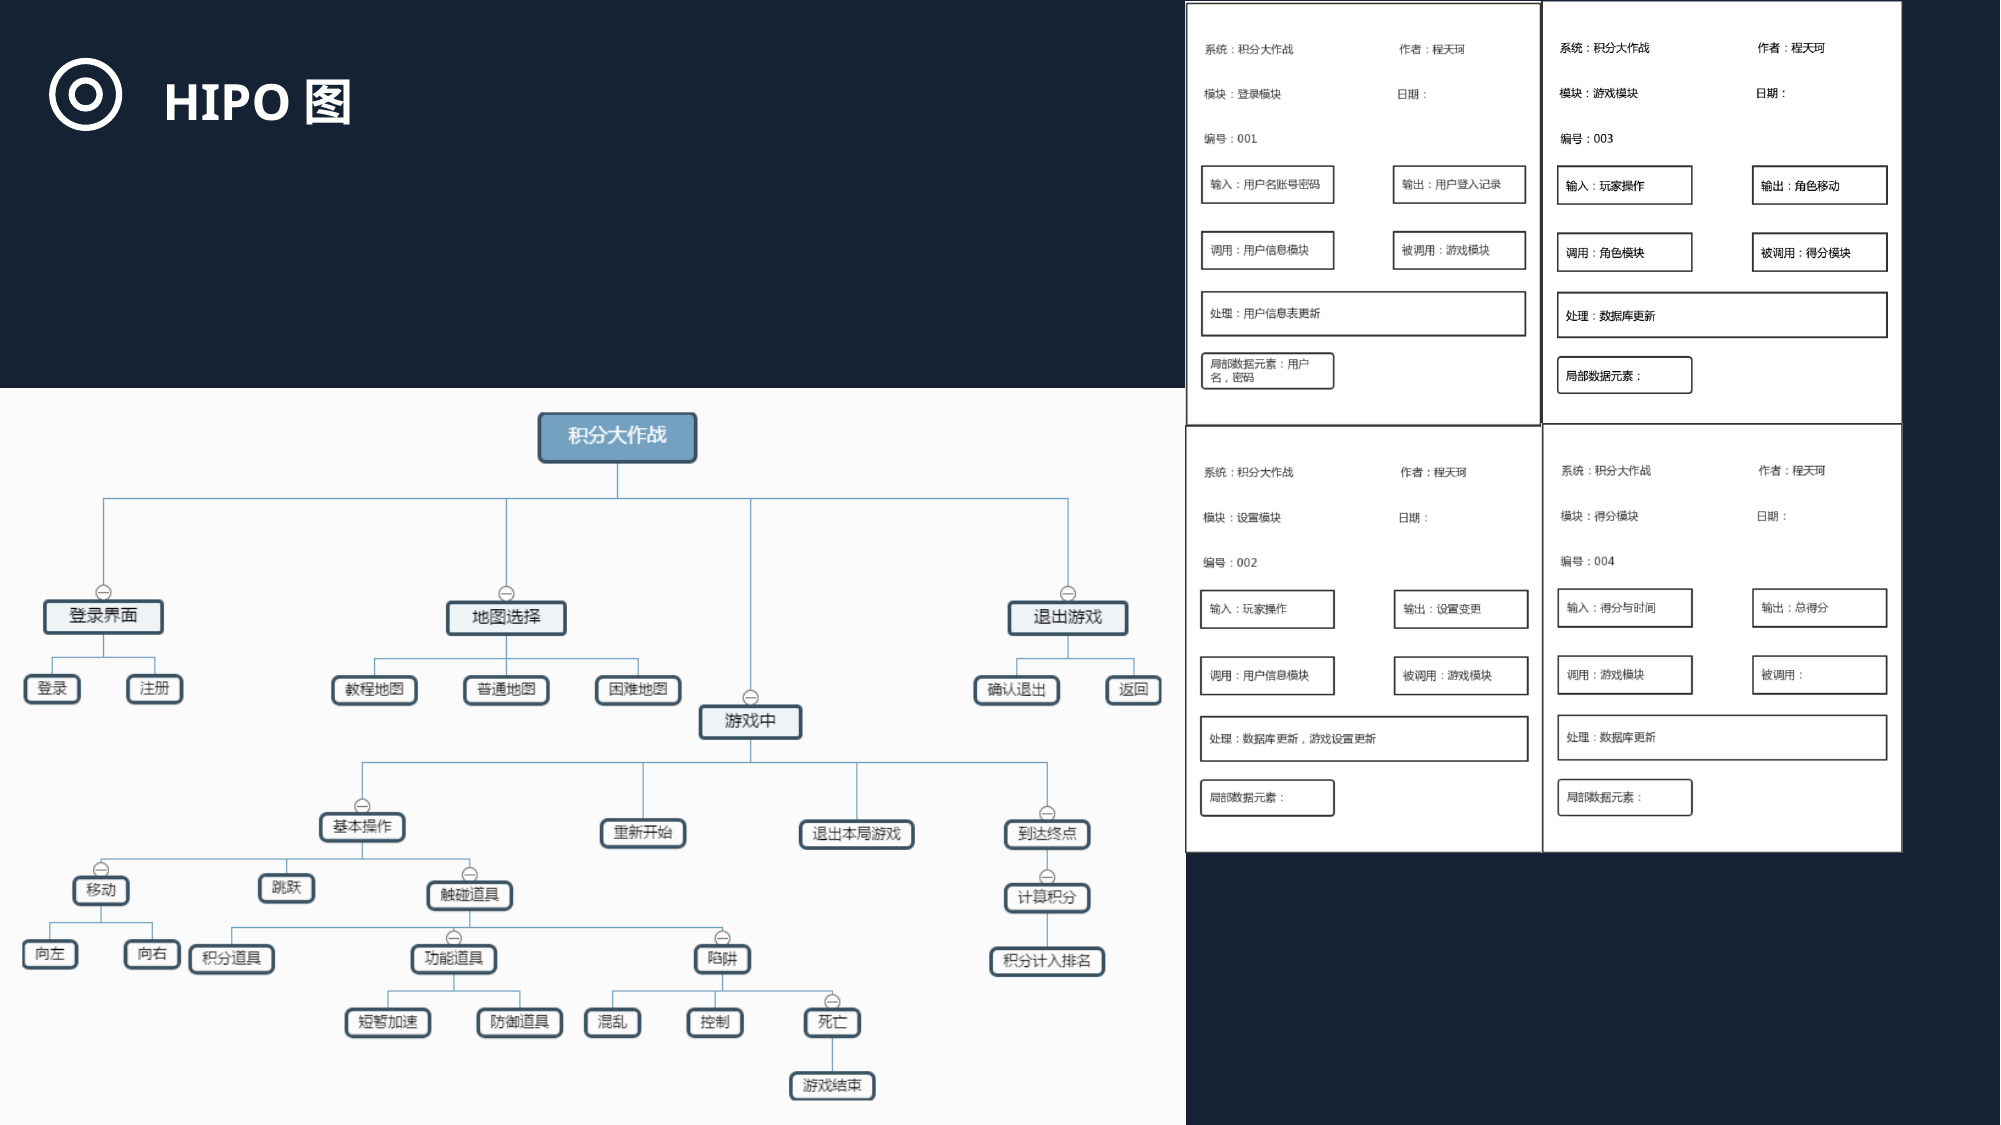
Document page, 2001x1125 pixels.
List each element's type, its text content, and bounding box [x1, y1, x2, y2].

text_box HIPO图 [147, 50, 584, 138]
picture [0, 1, 1903, 1125]
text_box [52, 60, 120, 128]
